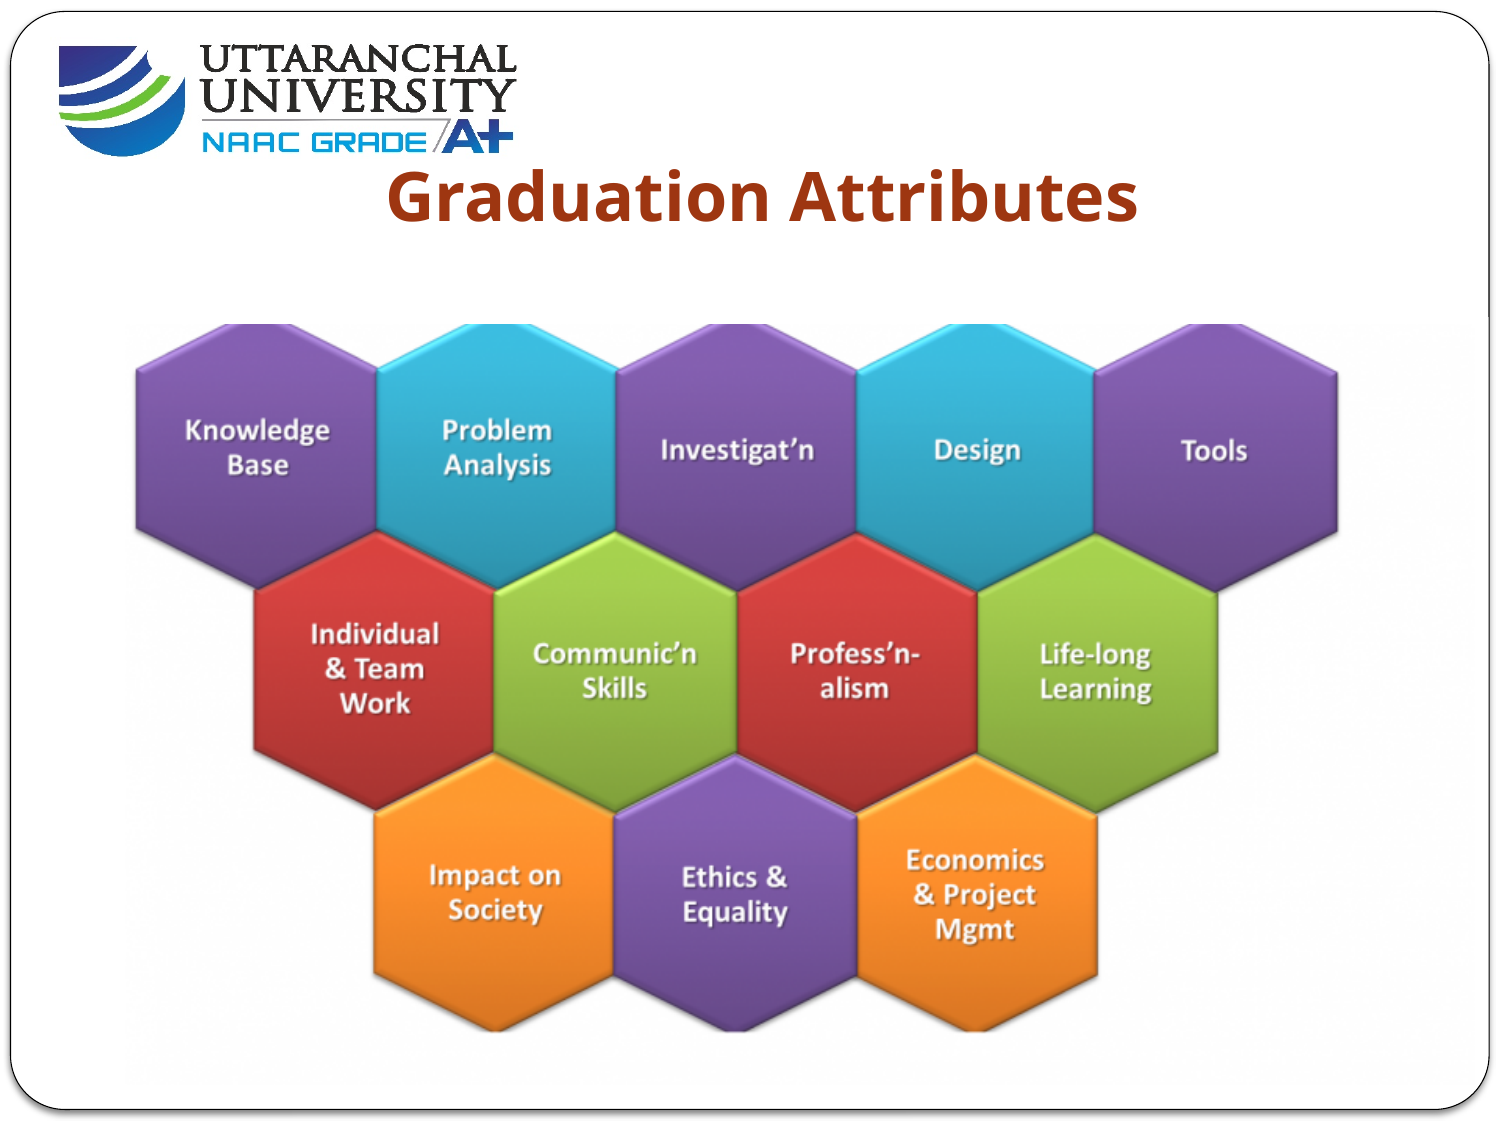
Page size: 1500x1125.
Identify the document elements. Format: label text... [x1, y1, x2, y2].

picture [49, 37, 526, 163]
title Graduation Attributes [125, 62, 1400, 250]
picture [124, 324, 1476, 1085]
